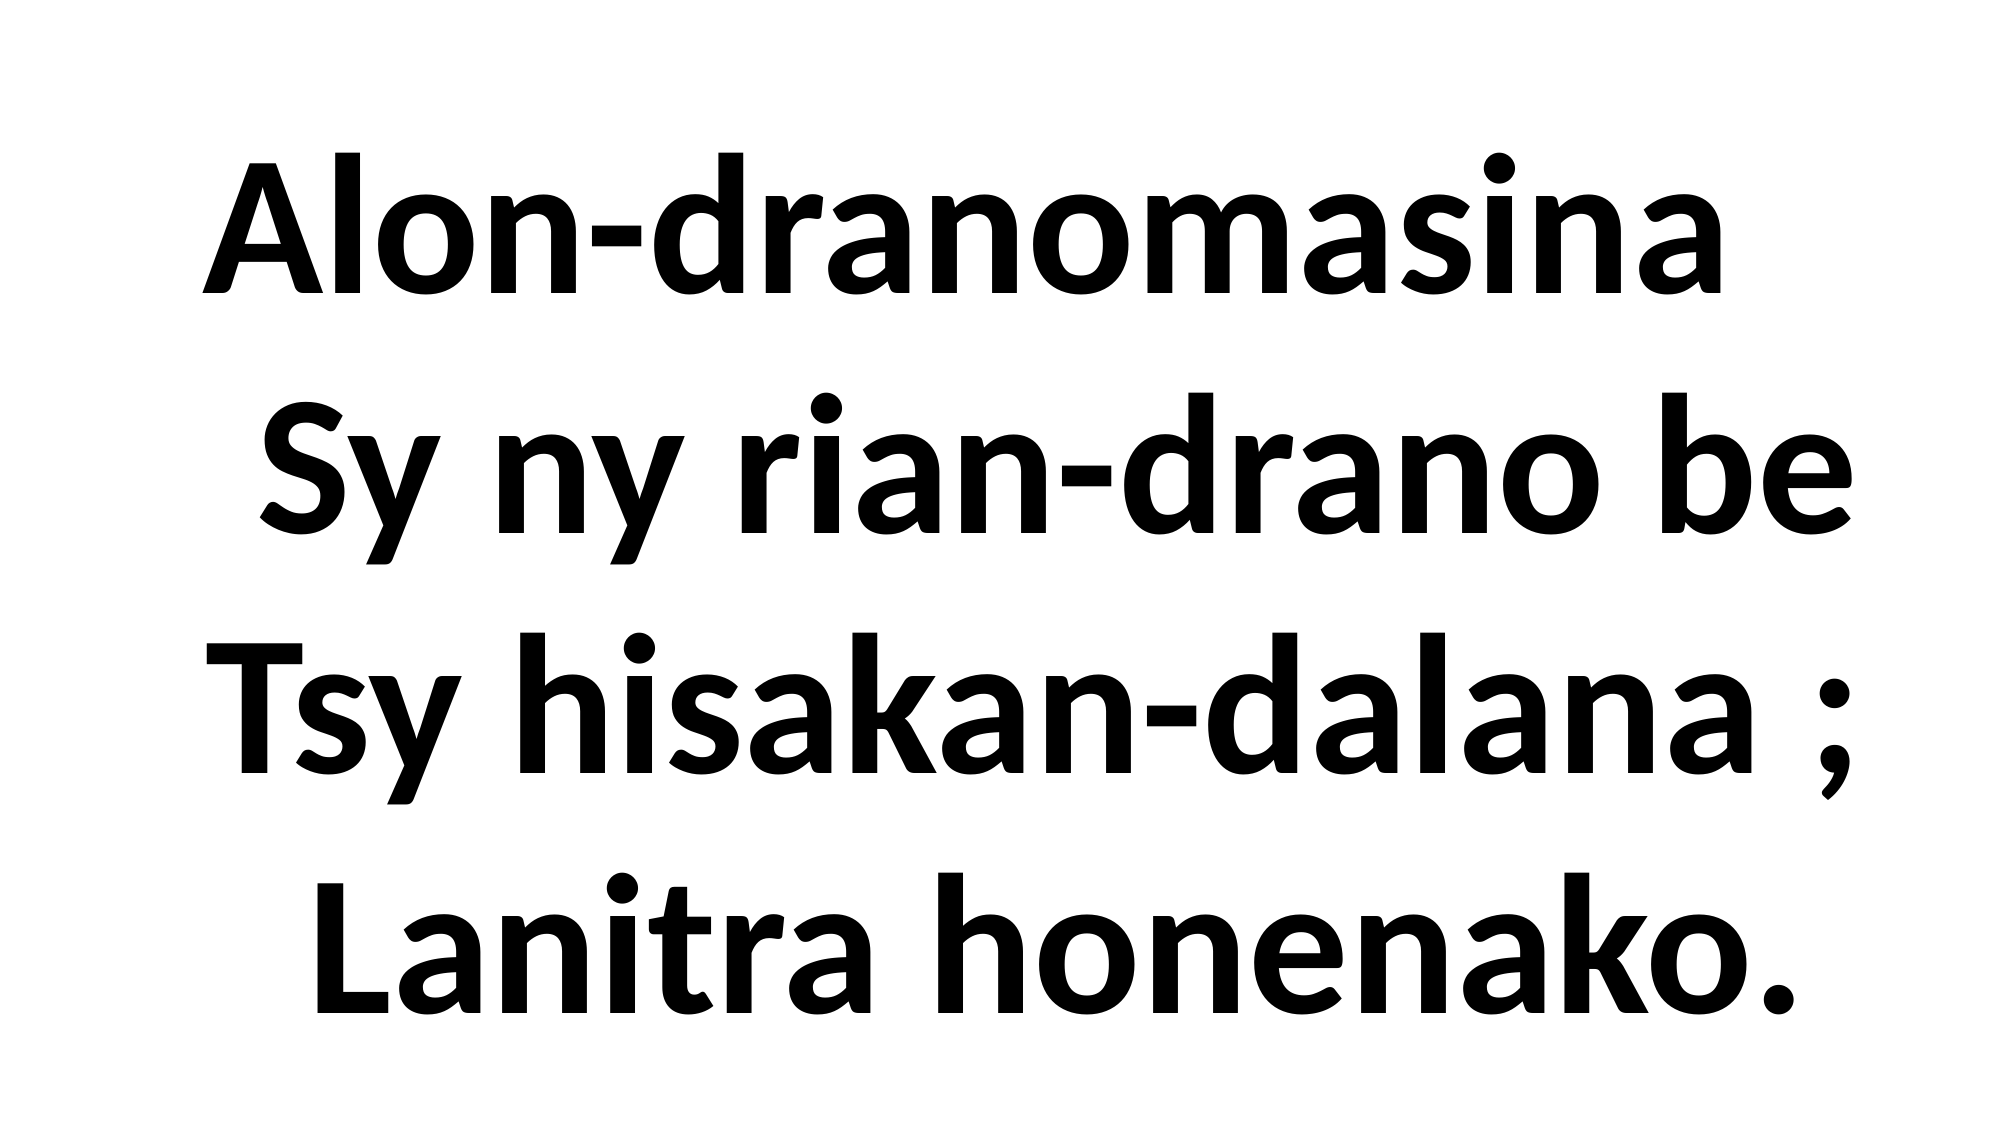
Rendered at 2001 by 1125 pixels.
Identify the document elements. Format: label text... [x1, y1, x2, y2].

text_box Alon-dranomasina Sy ny rian-drano be Tsy hisakan-dalana ; Lanitra honenako. [0, 86, 1968, 1062]
